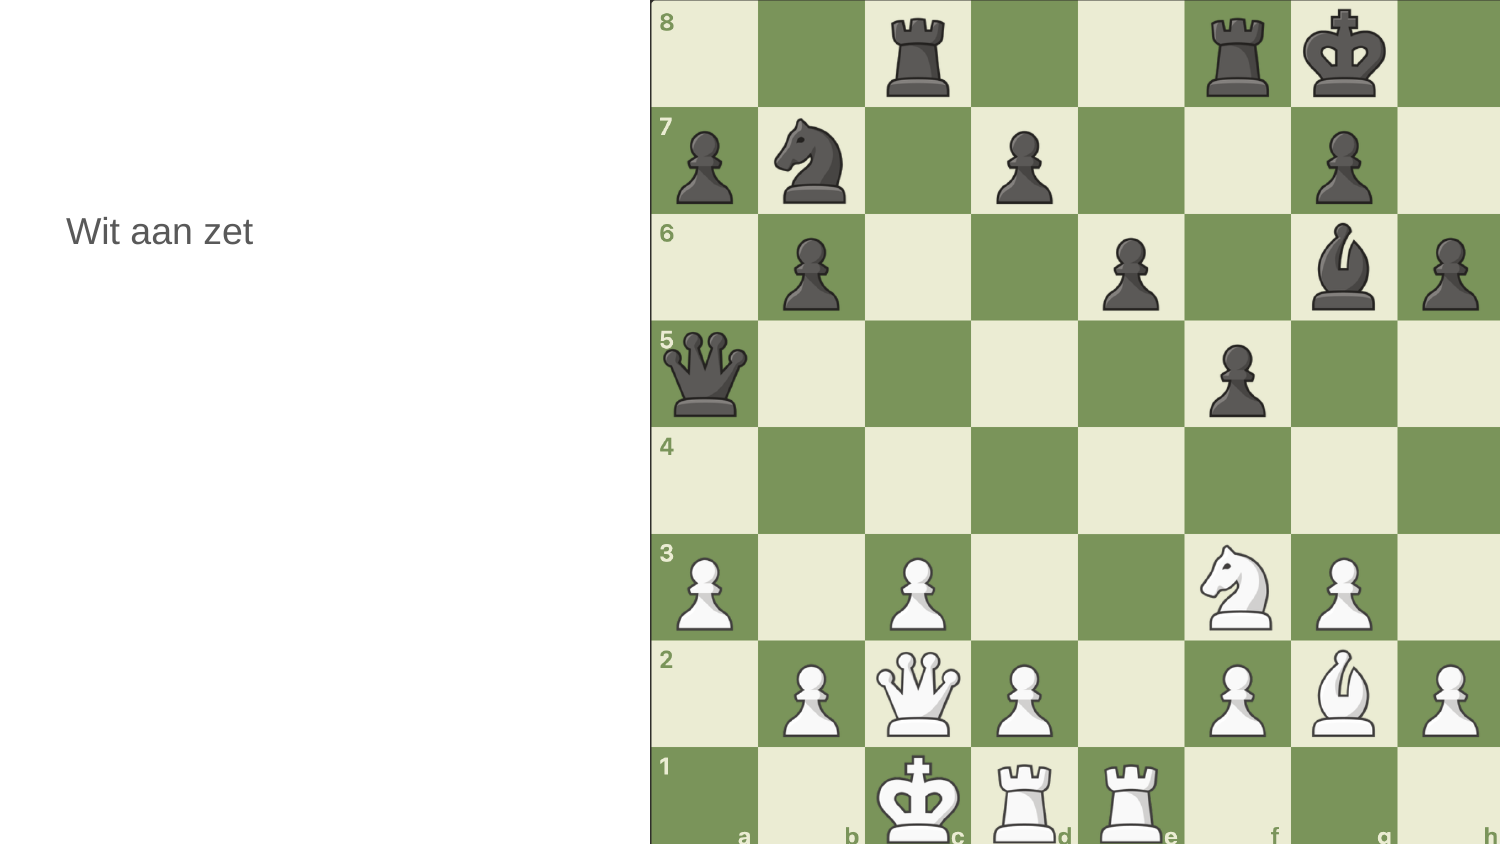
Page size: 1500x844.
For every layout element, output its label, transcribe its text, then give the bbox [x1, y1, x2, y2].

picture [650, 0, 1500, 844]
list Wit aan zet [51, 189, 645, 750]
